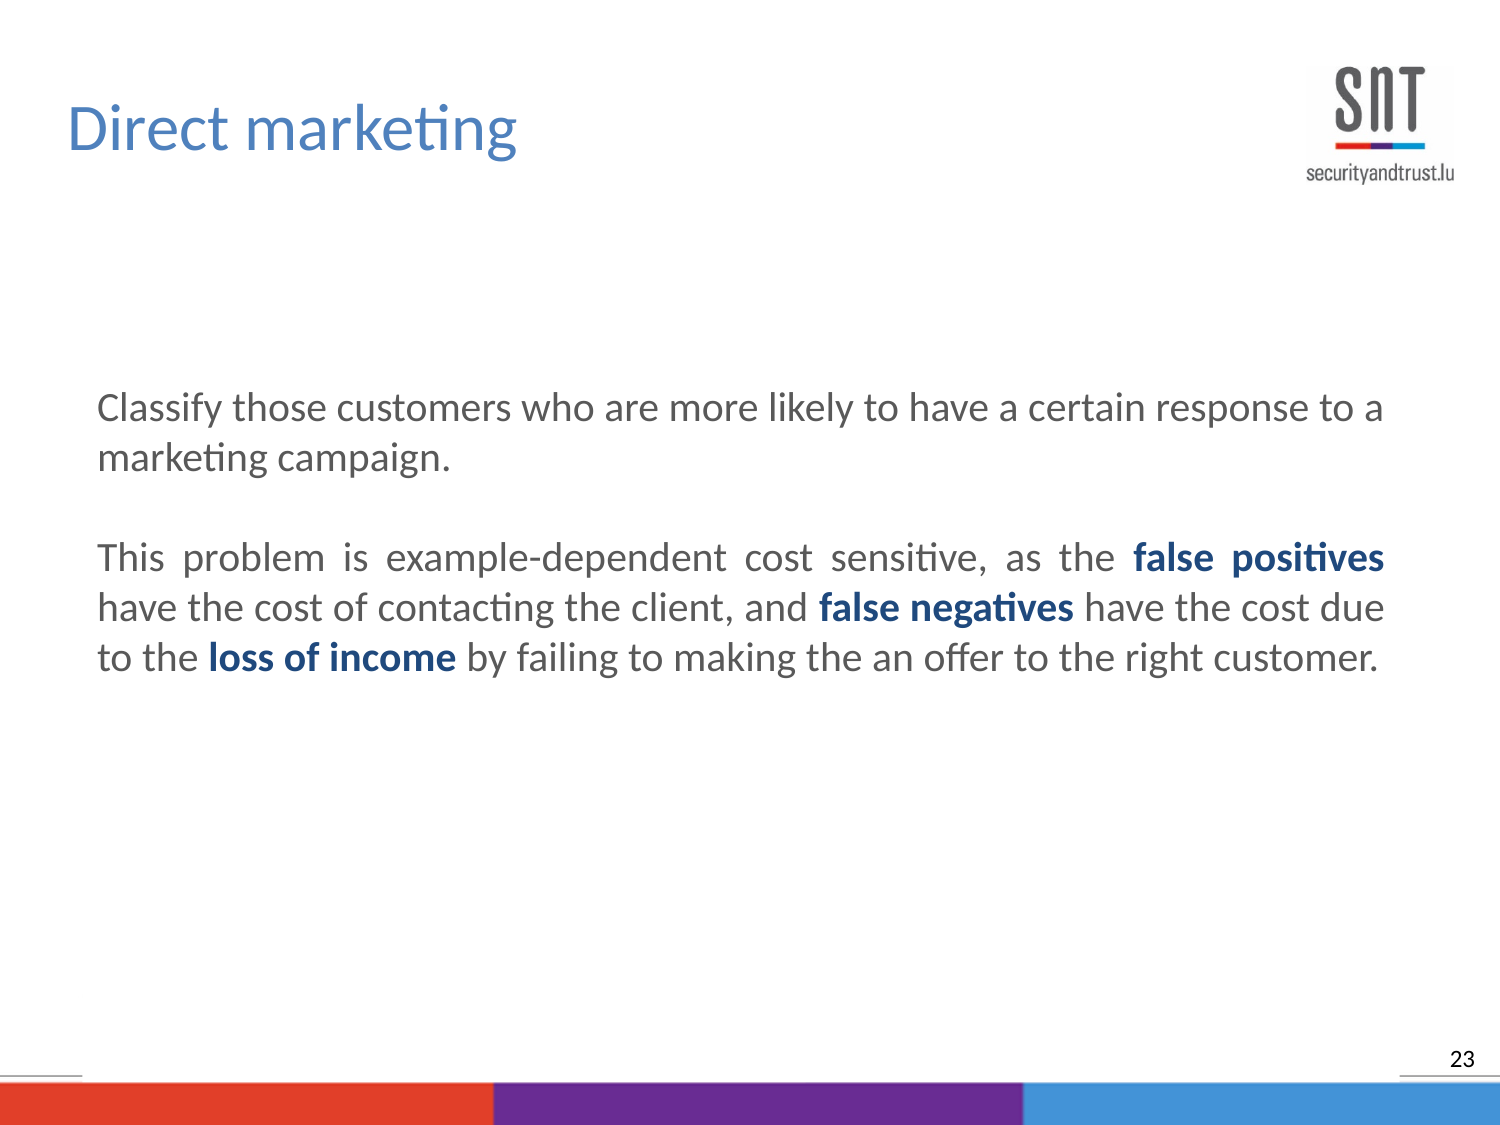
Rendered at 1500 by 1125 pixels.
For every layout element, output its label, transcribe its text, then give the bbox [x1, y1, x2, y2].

picture [0, 984, 1500, 1125]
text_box Classify those customers who are more likely to have a certain response to a marketing campaign. This problem is example-dependent cost sensitive, as the false positives have the cost of contacting the client, and false negatives have the cost due to the loss of income by failing to making the an offer to the right customer. [82, 222, 1400, 1083]
text_box Direct marketing [52, 76, 534, 172]
slide_number 23 [1435, 1035, 1500, 1095]
picture [1306, 66, 1454, 185]
